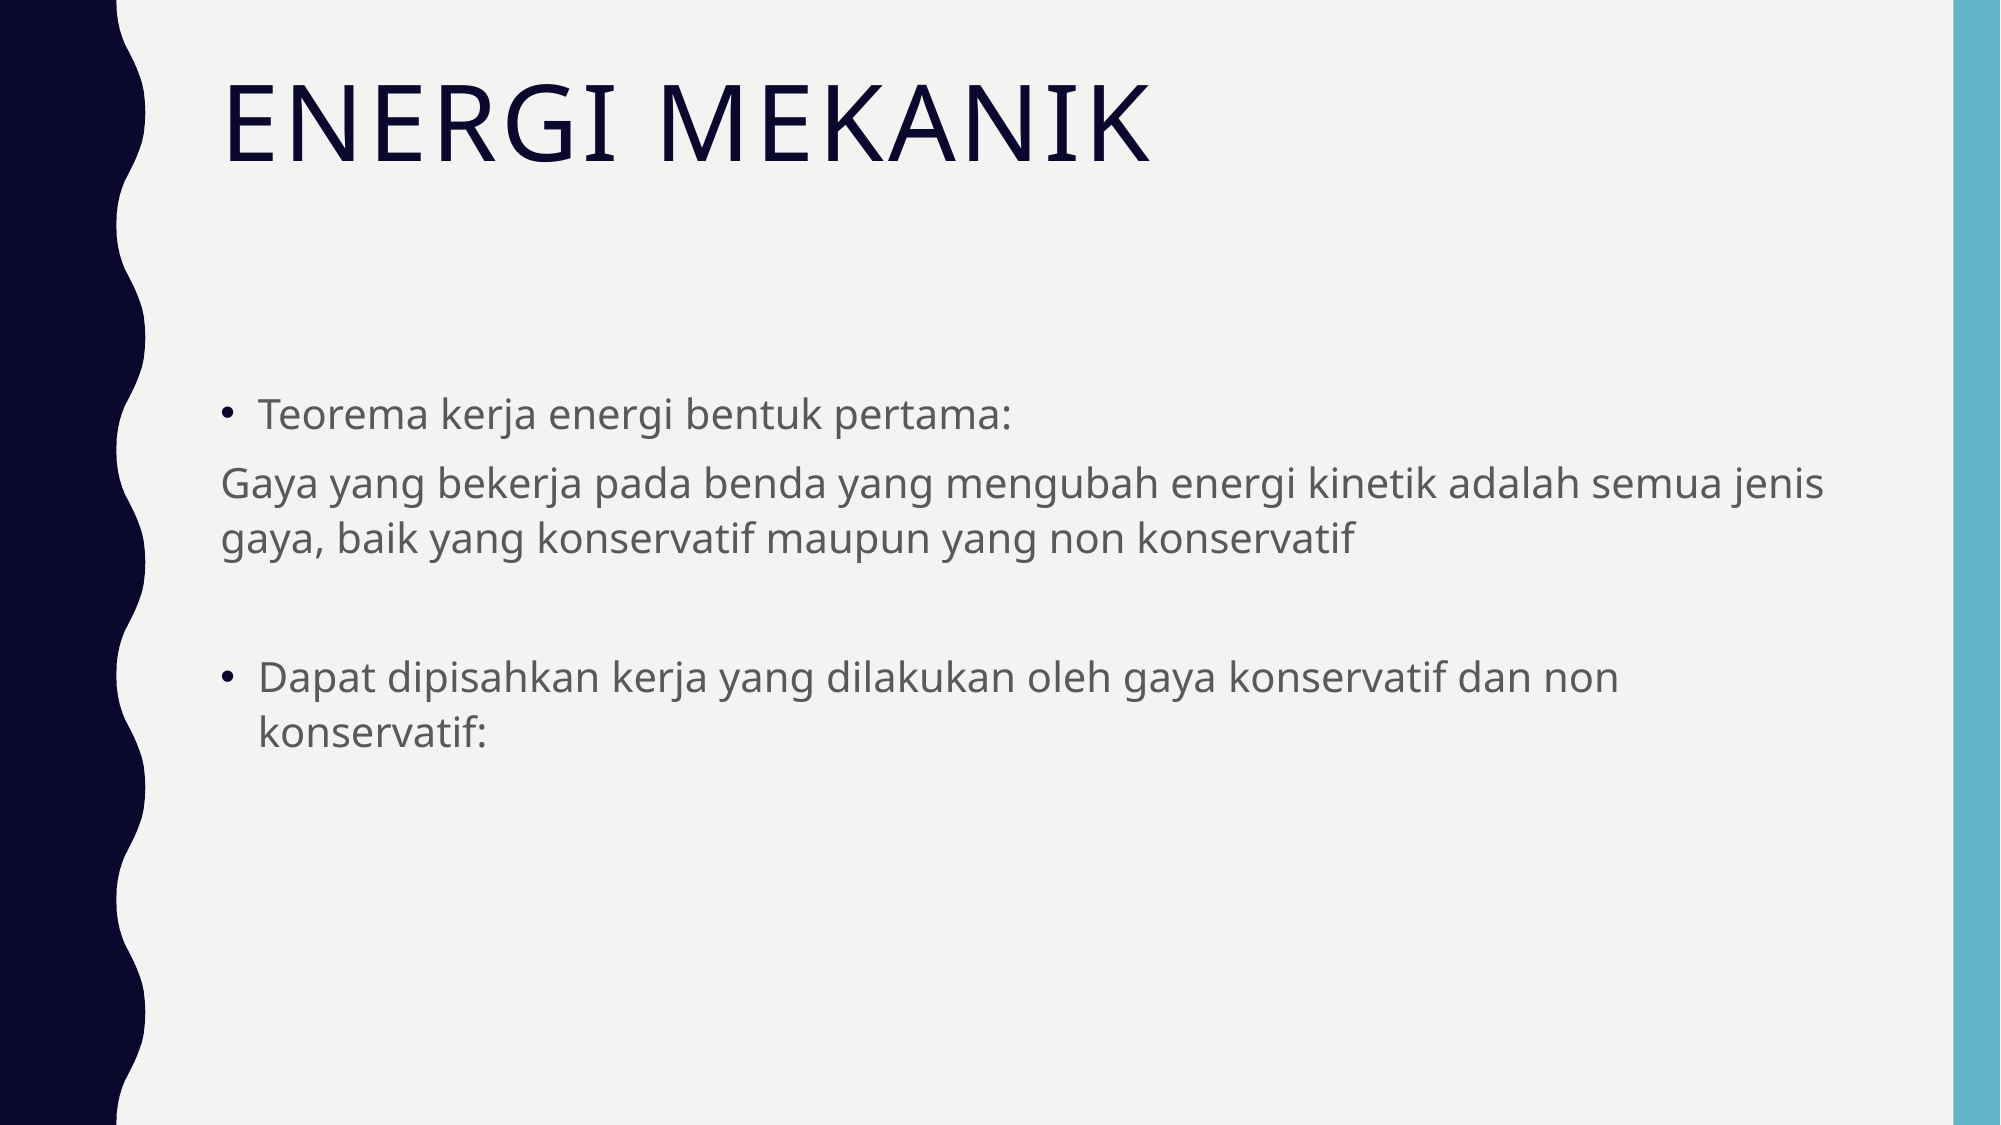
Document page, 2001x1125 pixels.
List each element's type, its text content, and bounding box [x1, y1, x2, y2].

title Energi mekanik [205, 62, 1875, 308]
